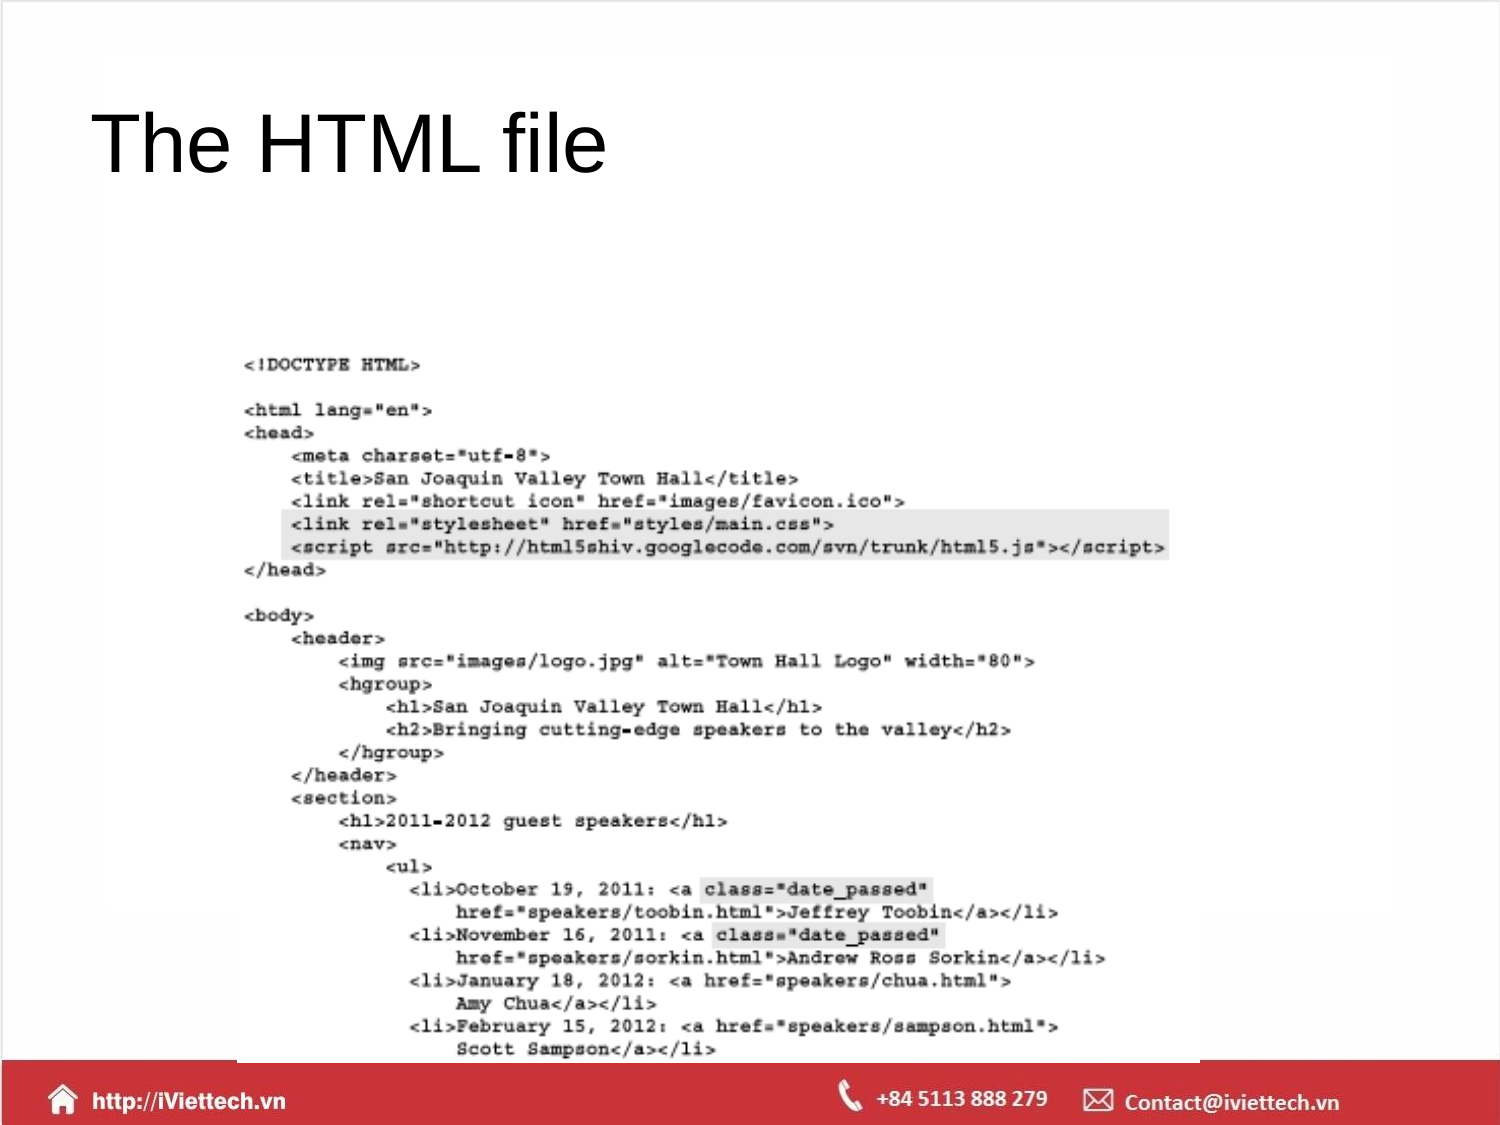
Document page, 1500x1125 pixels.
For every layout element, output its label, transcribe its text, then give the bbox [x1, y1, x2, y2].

title The HTML file [75, 45, 1425, 233]
picture [0, 0, 1500, 1125]
